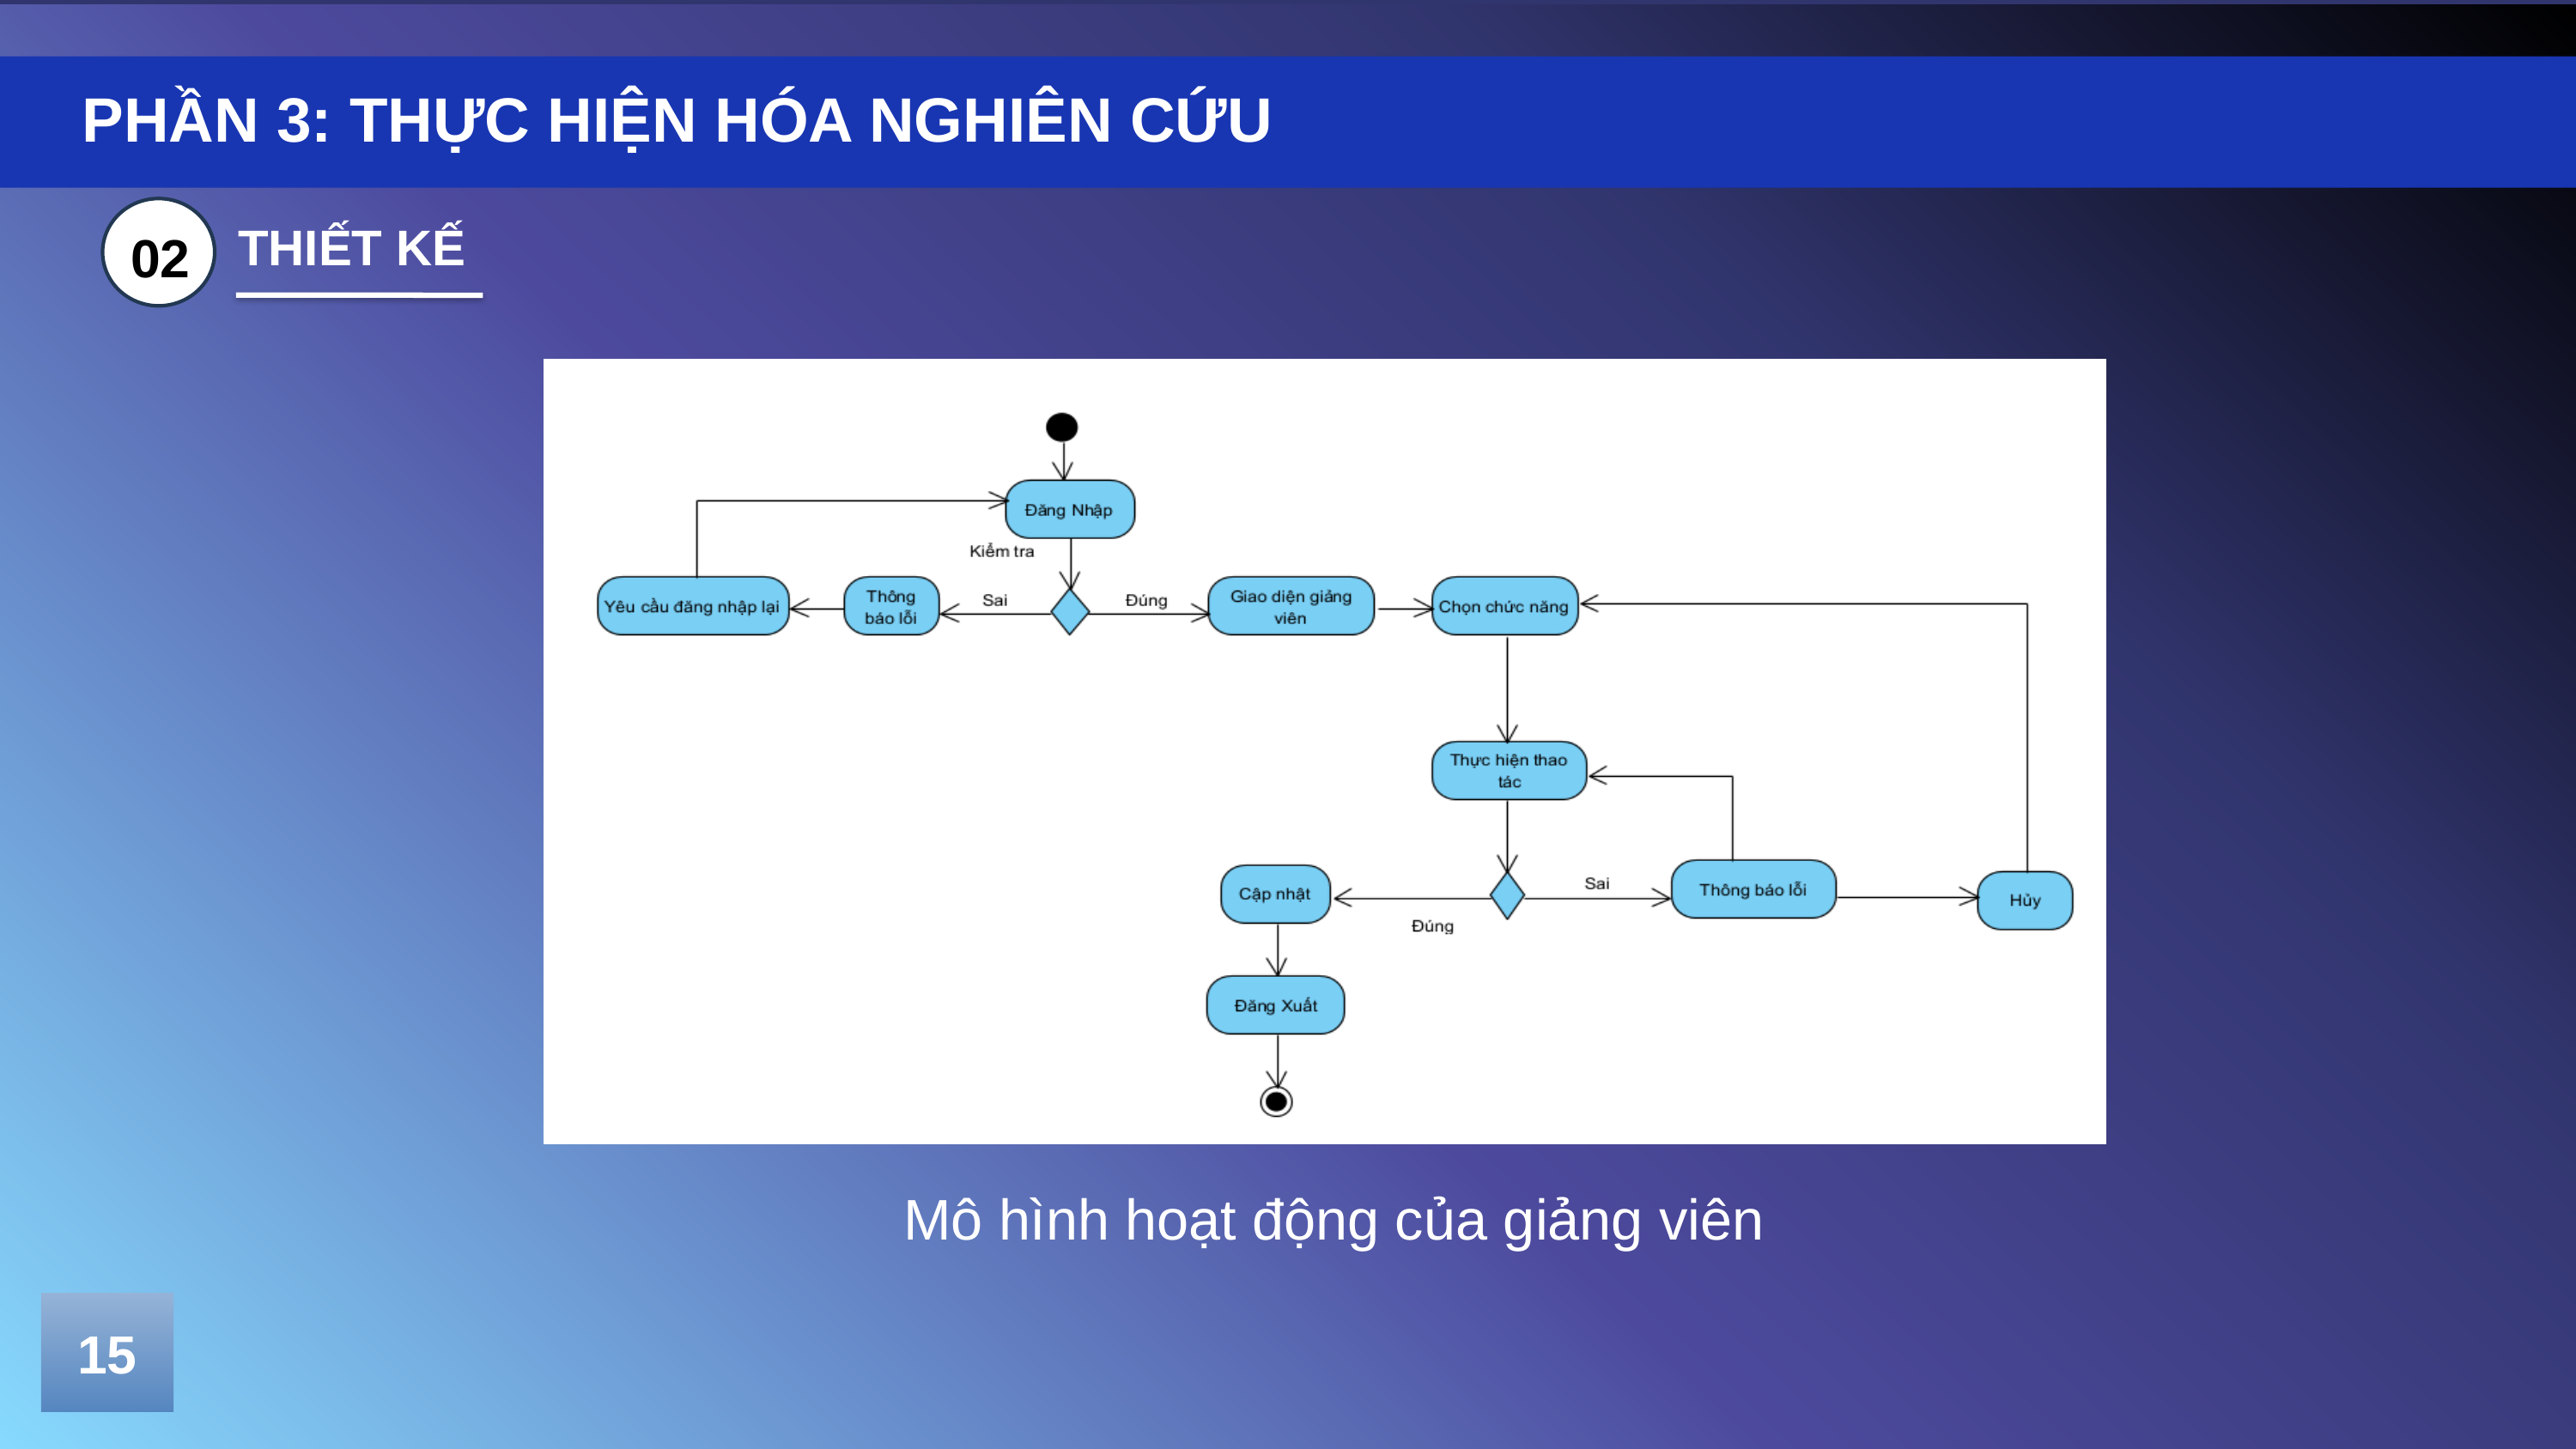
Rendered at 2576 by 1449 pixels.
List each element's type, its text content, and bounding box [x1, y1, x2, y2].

text_box 15 [40, 1293, 174, 1412]
text_box [0, 56, 2576, 188]
picture [544, 359, 2106, 1144]
text_box PHẦN 3: THỰC HIỆN HÓA NGHIÊN CỨU [69, 73, 1326, 161]
text_box [0, 4, 2576, 56]
text_box Mô hình hoạt động của giảng viên [890, 1176, 1837, 1258]
text_box THIẾT KẾ [225, 209, 1300, 282]
text_box [0, 188, 2576, 1449]
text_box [102, 197, 216, 306]
text_box [235, 292, 483, 299]
